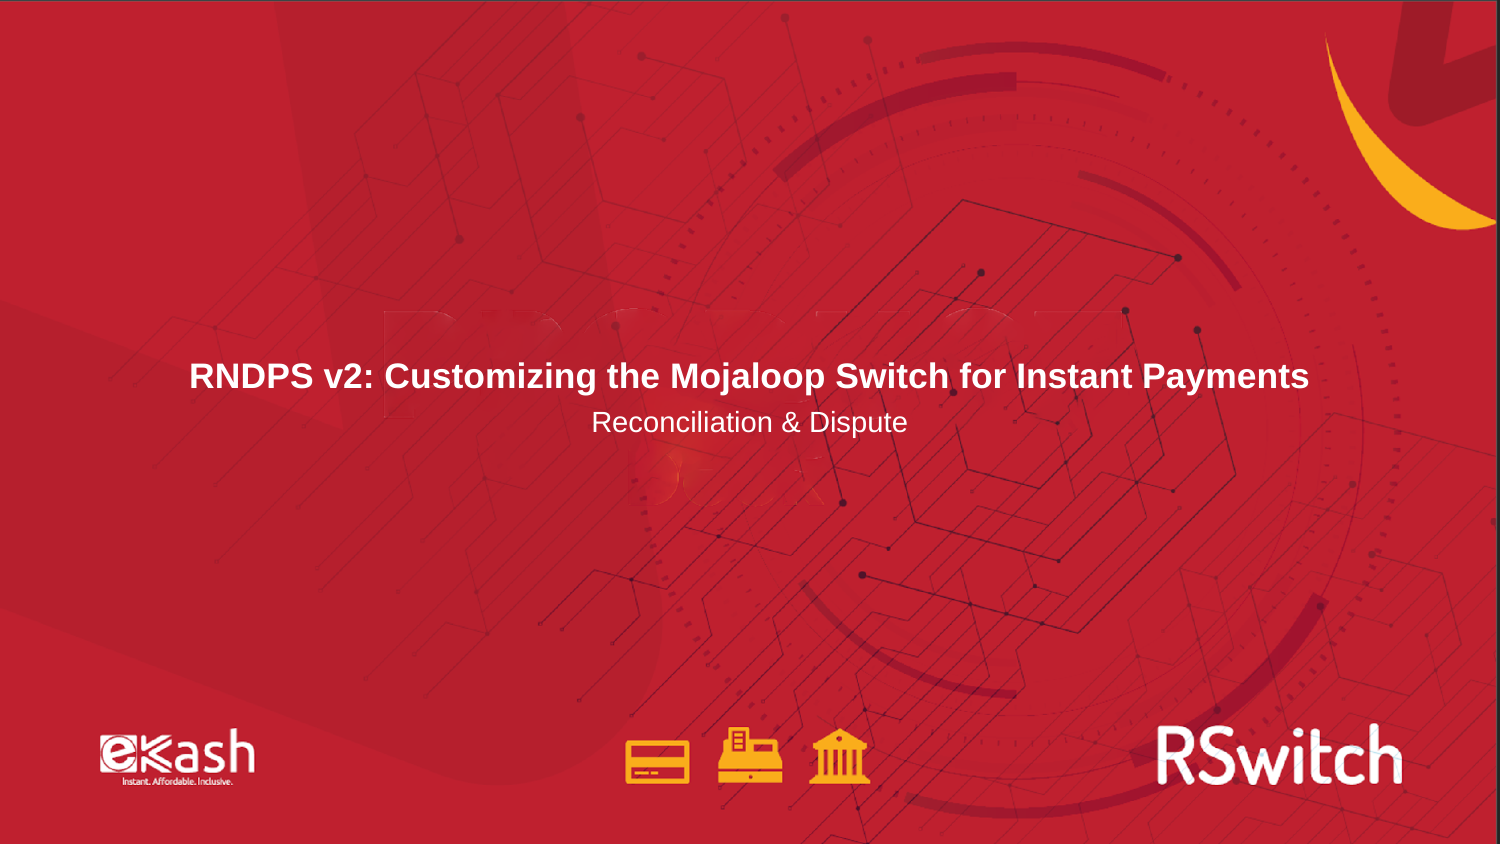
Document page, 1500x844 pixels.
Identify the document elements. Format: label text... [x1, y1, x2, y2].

title RNDPS v2: Customizing the Mojaloop Switch for Instant Payments [120, 352, 1380, 494]
picture [0, 0, 1500, 844]
text_box Reconciliation & Dispute [474, 388, 1026, 444]
